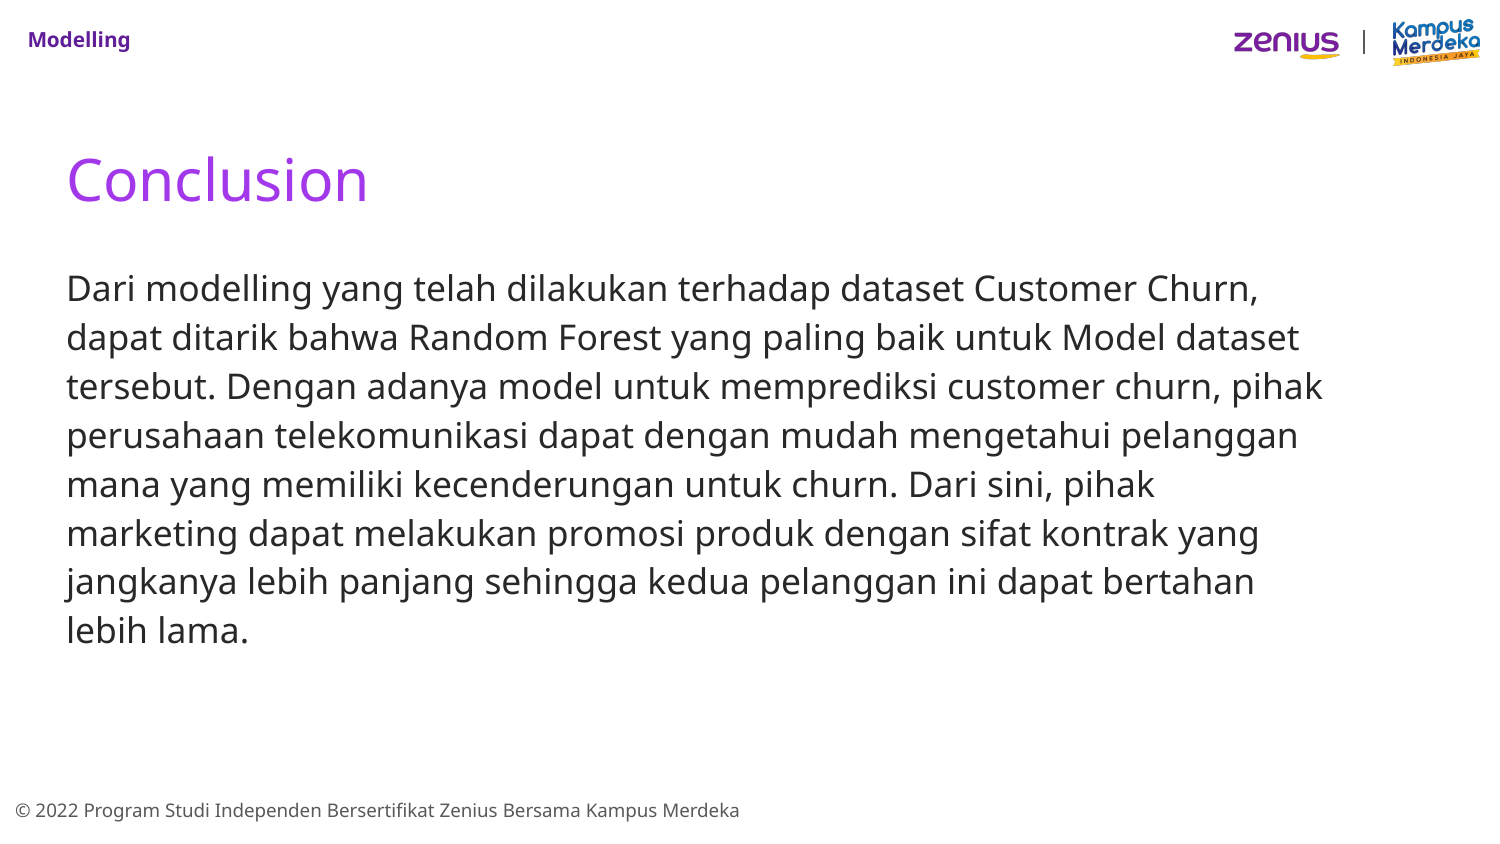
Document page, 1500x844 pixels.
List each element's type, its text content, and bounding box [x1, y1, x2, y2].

text_box Modelling [12, 14, 1011, 65]
list Dari modelling yang telah dilakukan terhadap dataset Customer Churn, dapat ditarik bahwa Random Forest yang paling baik untuk Model dataset tersebut. Dengan adanya model untuk memprediksi customer churn, pihak perusahaan telekomunikasi dapat dengan mudah mengetahui pelanggan mana yang memiliki kecenderungan untuk churn. Dari sini, pihak marketing dapat melakukan promosi produk dengan sifat kontrak yang jangkanya lebih panjang sehingga kedua pelanggan ini dapat bertahan lebih lama. [51, 245, 1353, 725]
text_box © 2022 Program Studi Independen Bersertifikat Zenius Bersama Kampus Merdeka [0, 787, 1468, 833]
title Conclusion [51, 110, 1443, 245]
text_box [1230, 15, 1480, 69]
